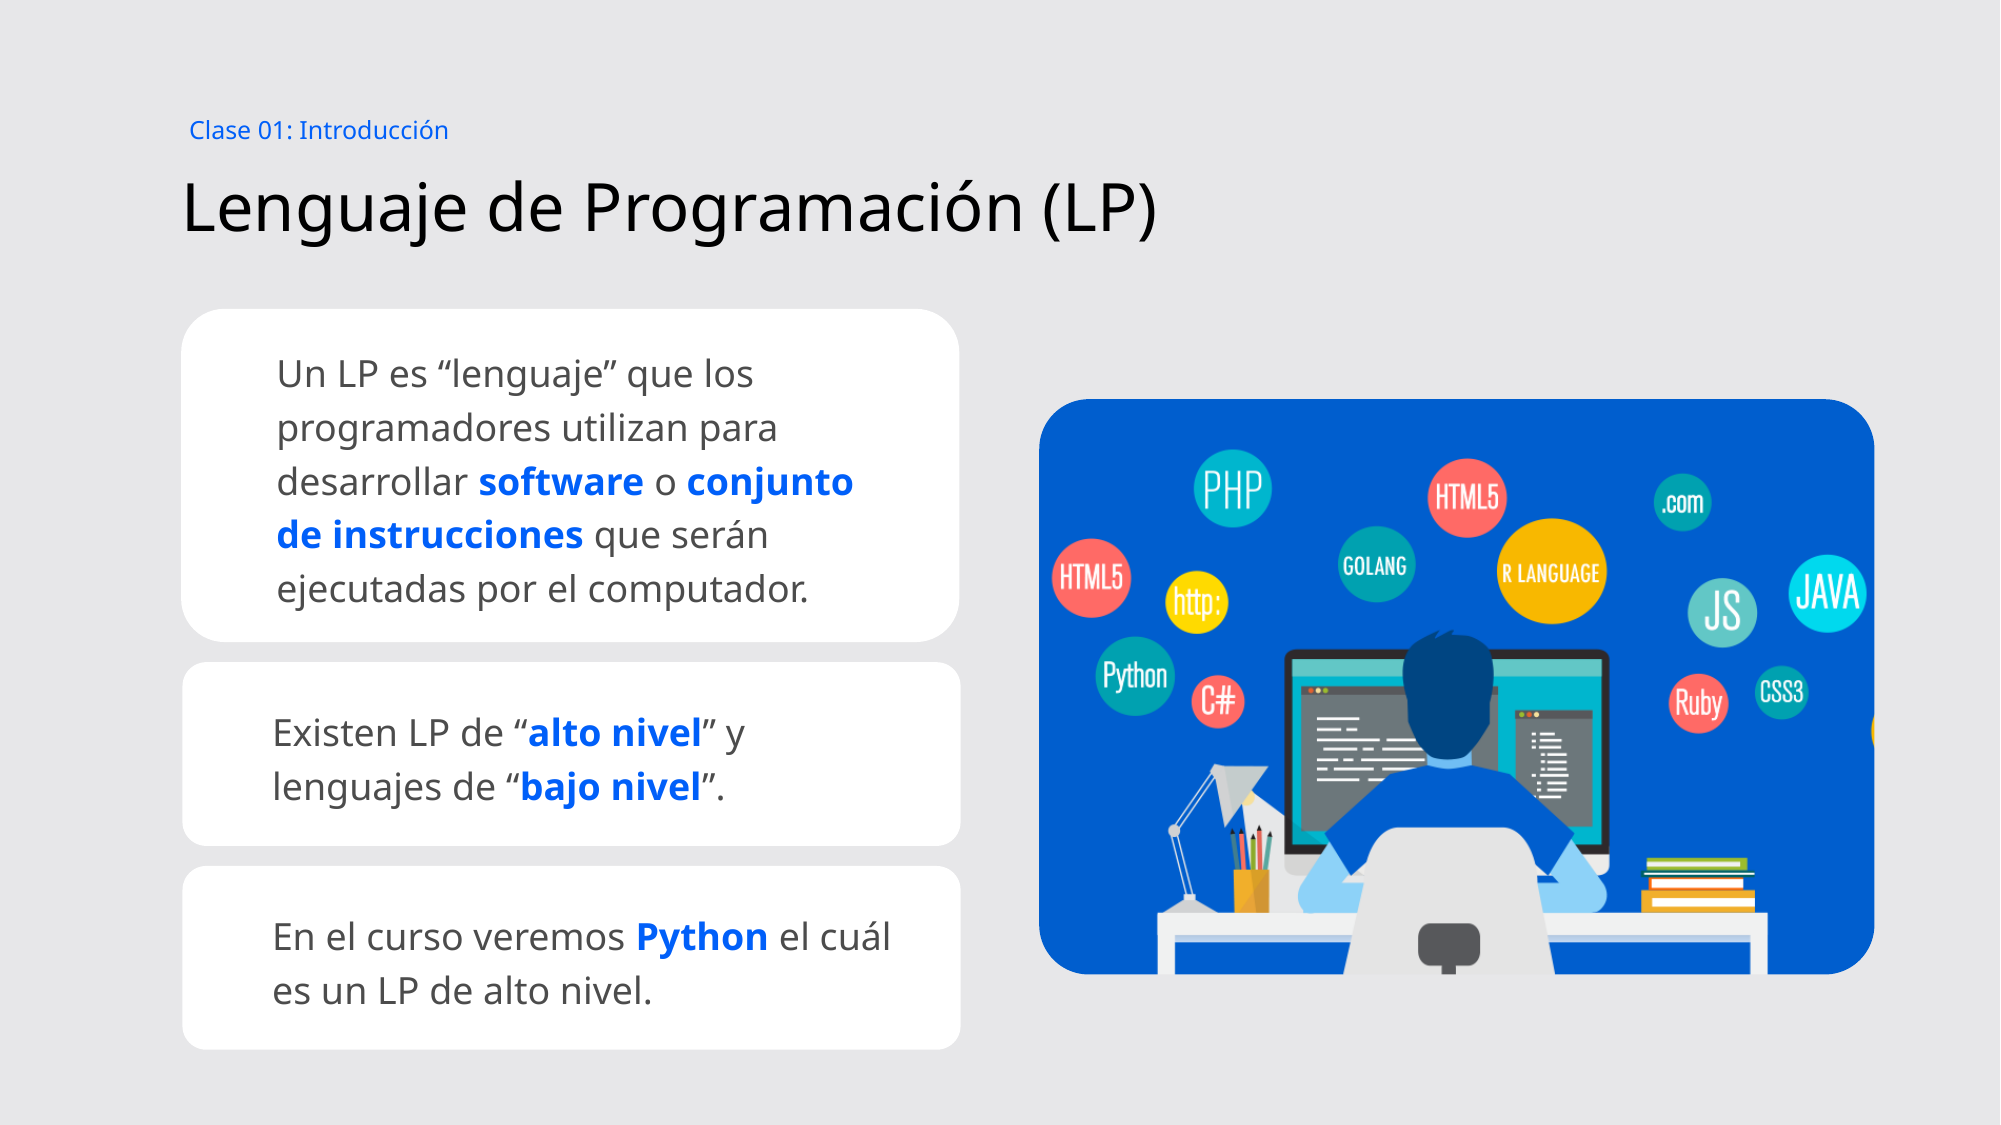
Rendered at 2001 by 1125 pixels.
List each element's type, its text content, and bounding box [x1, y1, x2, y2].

title Lenguaje de Programación (LP) [181, 150, 1810, 263]
text_box Clase 01: Introducción [189, 100, 465, 152]
picture [1039, 399, 1875, 975]
text_box Existen LP de “alto nivel” y lenguajes de “bajo nivel”. [181, 661, 962, 847]
text_box En el curso veremos Python el cuál es un LP de alto nivel. [181, 864, 962, 1051]
text_box Un LP es “lenguaje” que los programadores utilizan para desarrollar software o conjunto de instrucciones que serán ejecutadas por el computador. [180, 307, 961, 644]
